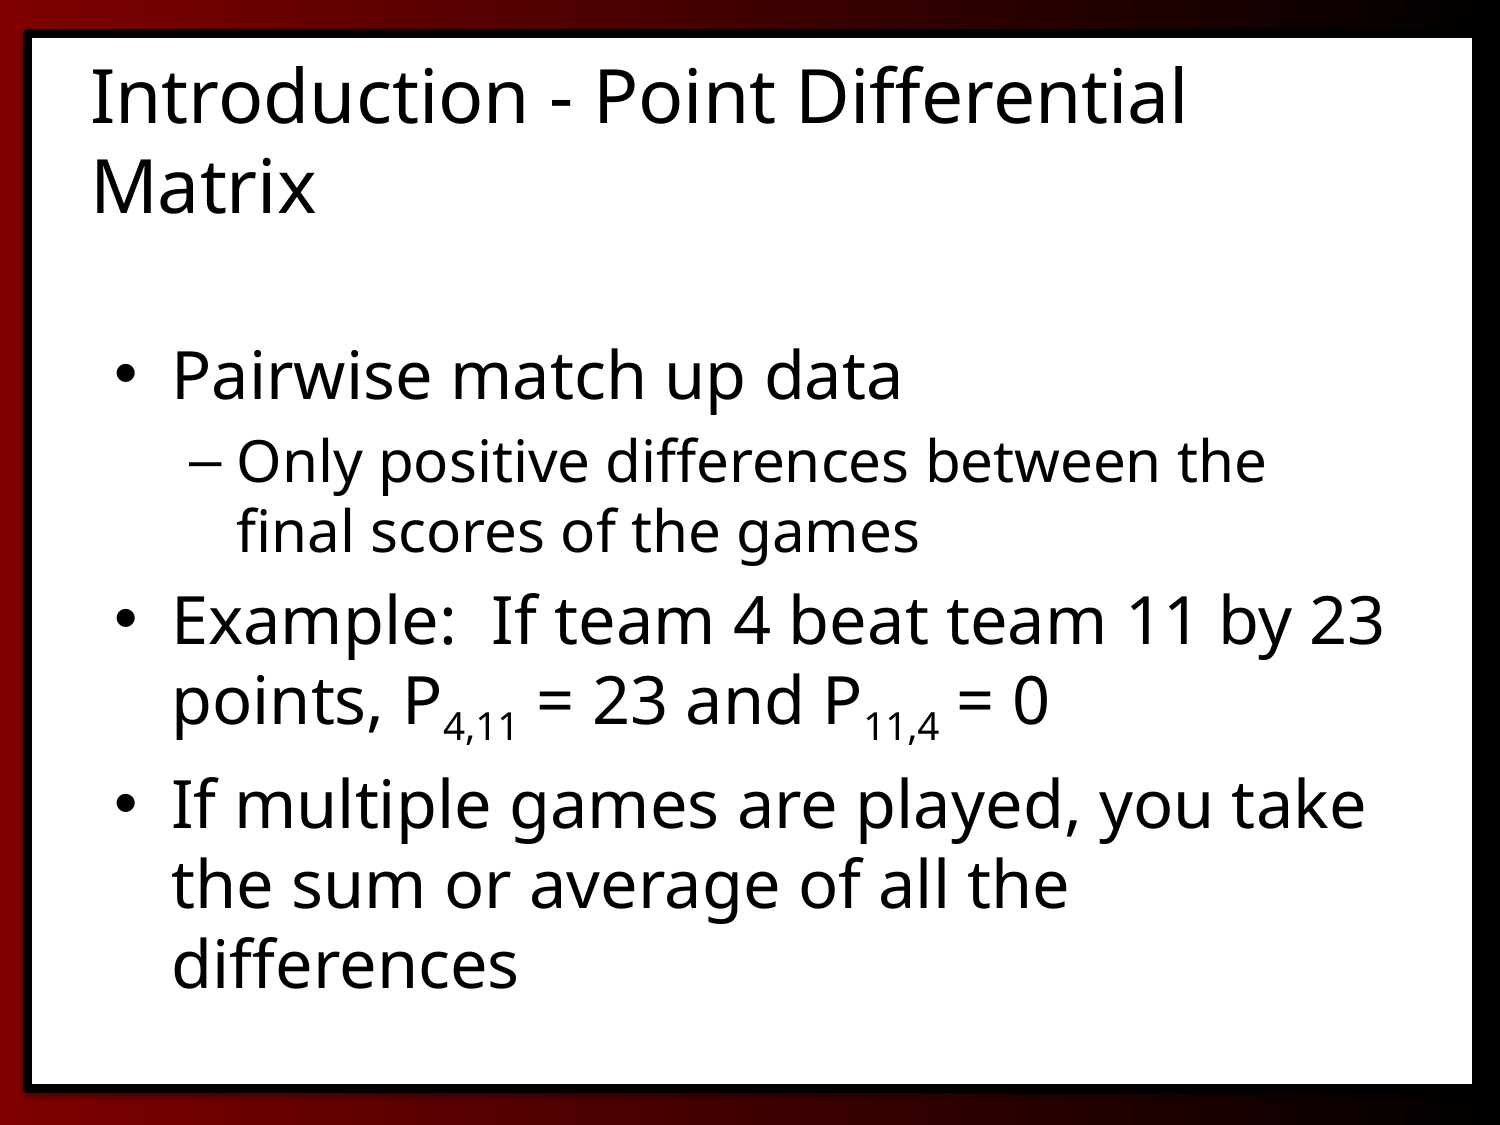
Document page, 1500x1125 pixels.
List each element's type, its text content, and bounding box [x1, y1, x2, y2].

list Pairwise match up data Only positive differences between the final scores of the games Example: If team 4 beat team 11 by 23 points, P4,11 = 23 and P11,4 = 0 If multiple games are played, you take the sum or average of all the differences [99, 324, 1413, 1013]
title Introduction - Point Differential Matrix [75, 45, 1425, 233]
